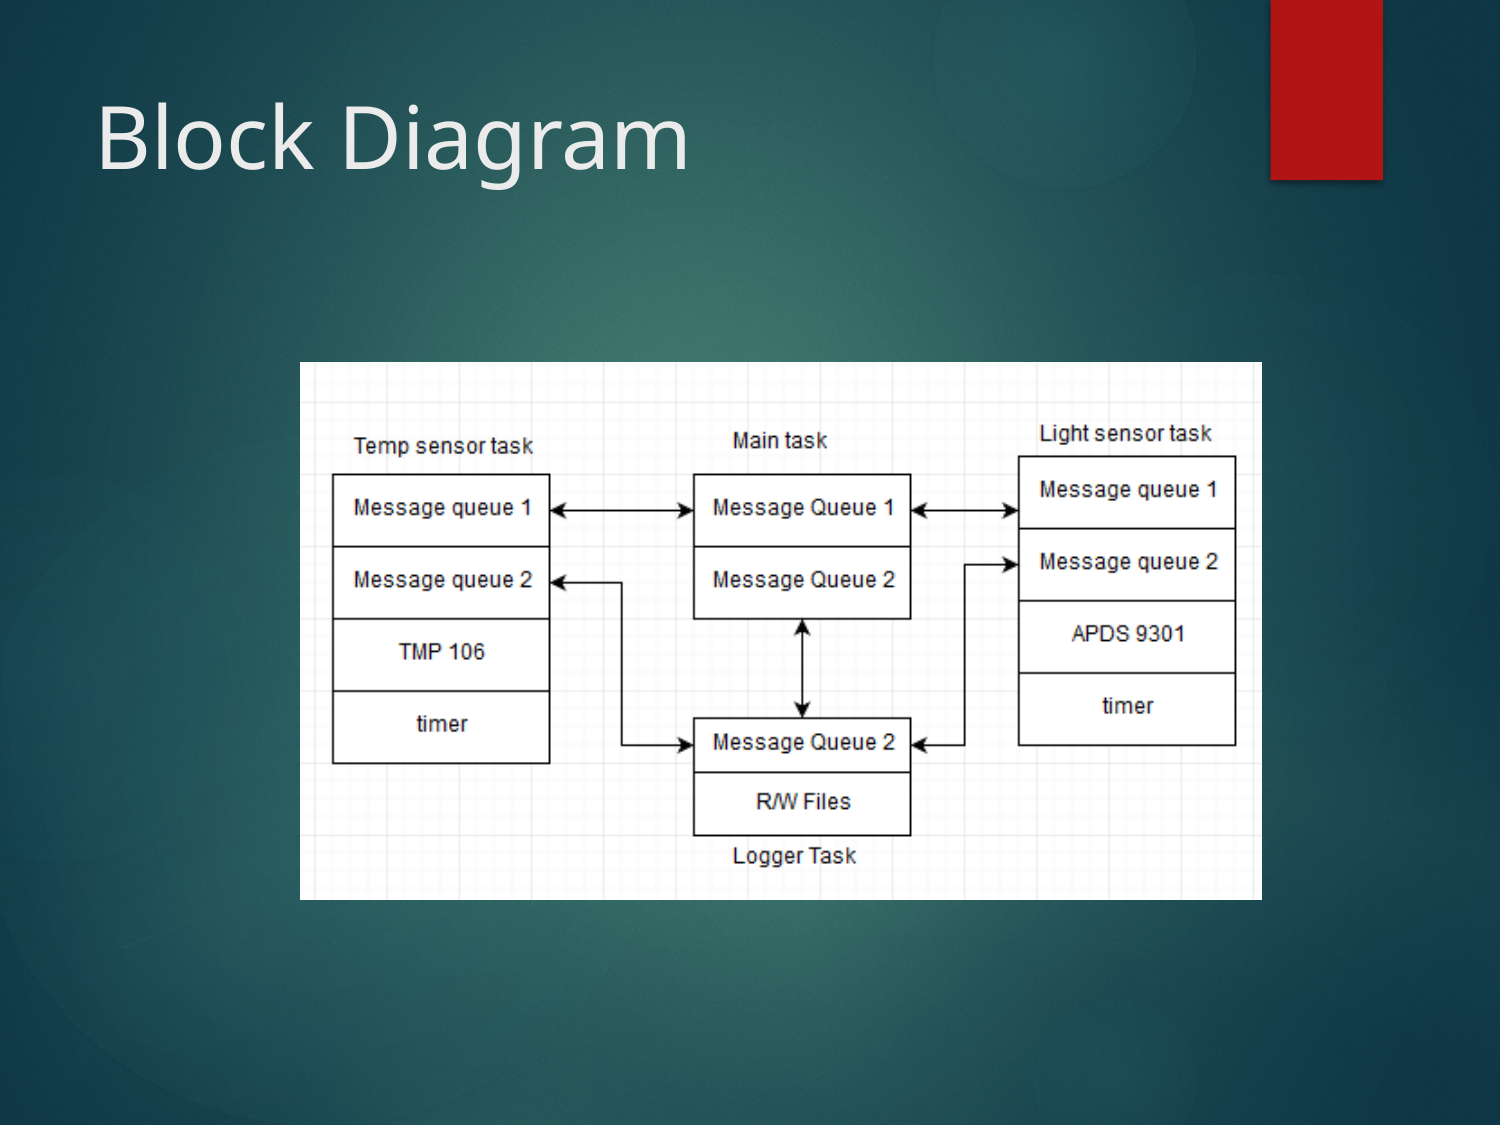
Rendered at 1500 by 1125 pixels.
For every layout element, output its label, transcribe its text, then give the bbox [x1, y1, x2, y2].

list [299, 362, 1262, 901]
title Block Diagram [79, 74, 1237, 304]
